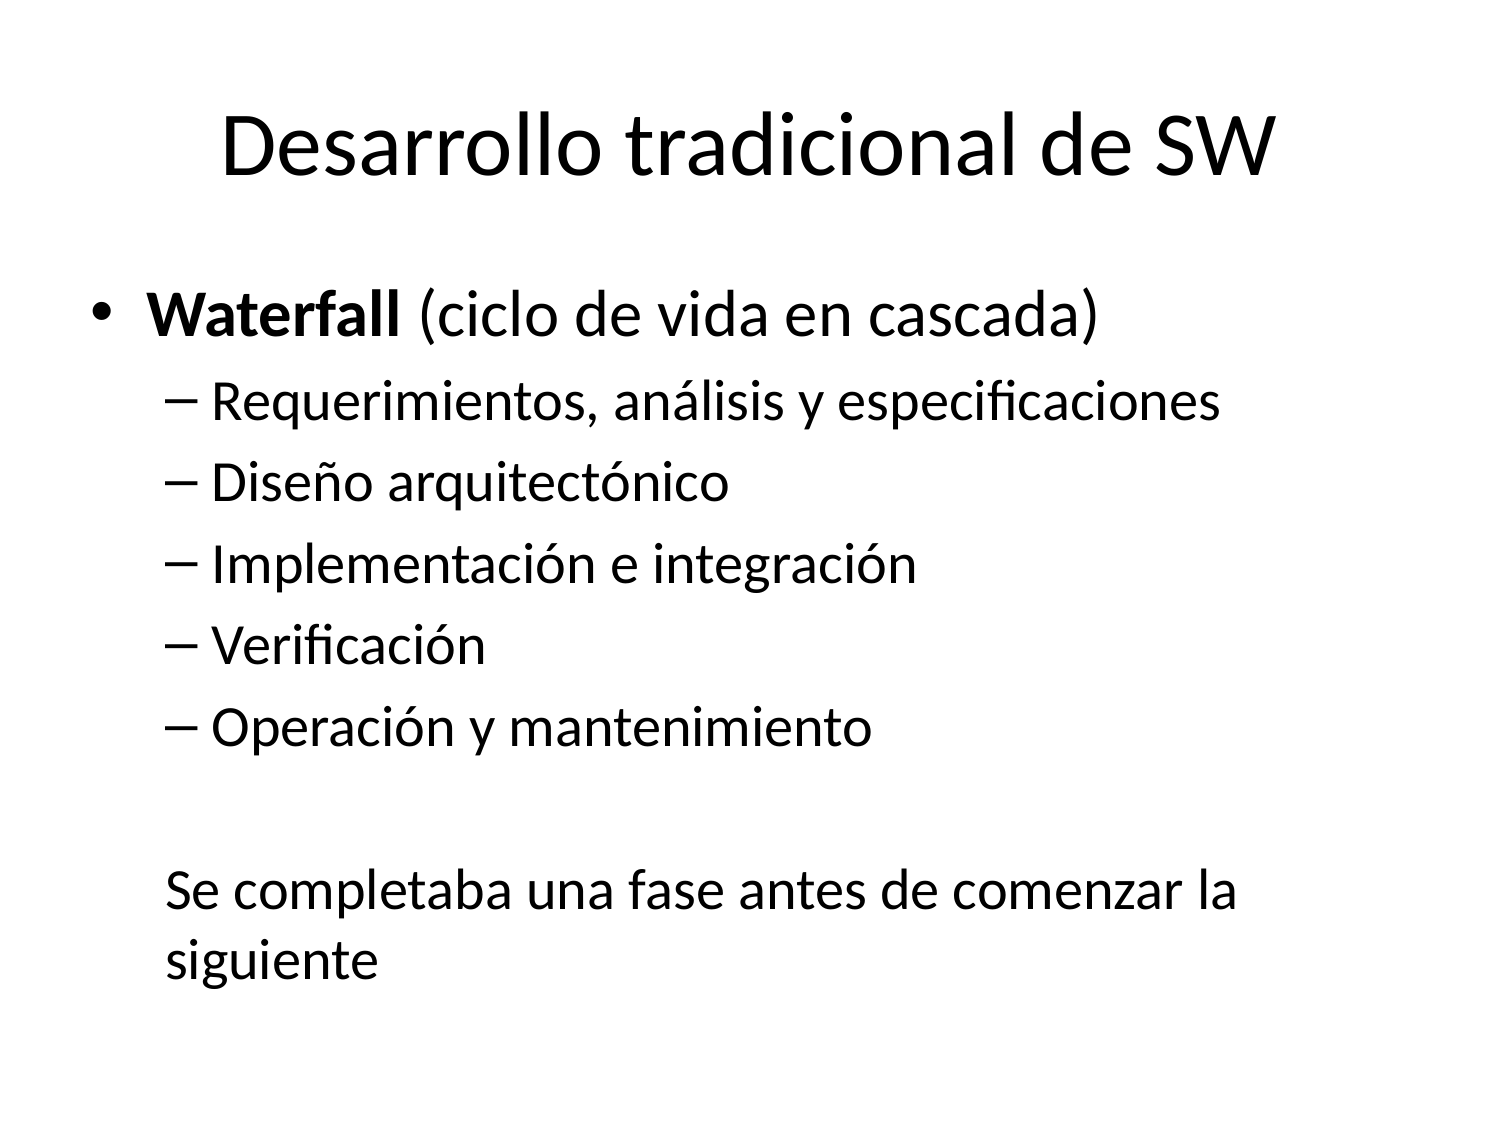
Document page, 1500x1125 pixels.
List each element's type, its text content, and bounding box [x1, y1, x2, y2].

list Waterfall (ciclo de vida en cascada) Requerimientos, análisis y especificaciones Diseño arquitectónico Implementación e integración Verificación Operación y mantenimiento Se completaba una fase antes de comenzar la siguiente [75, 262, 1425, 1005]
title Desarrollo tradicional de SW [75, 45, 1425, 233]
